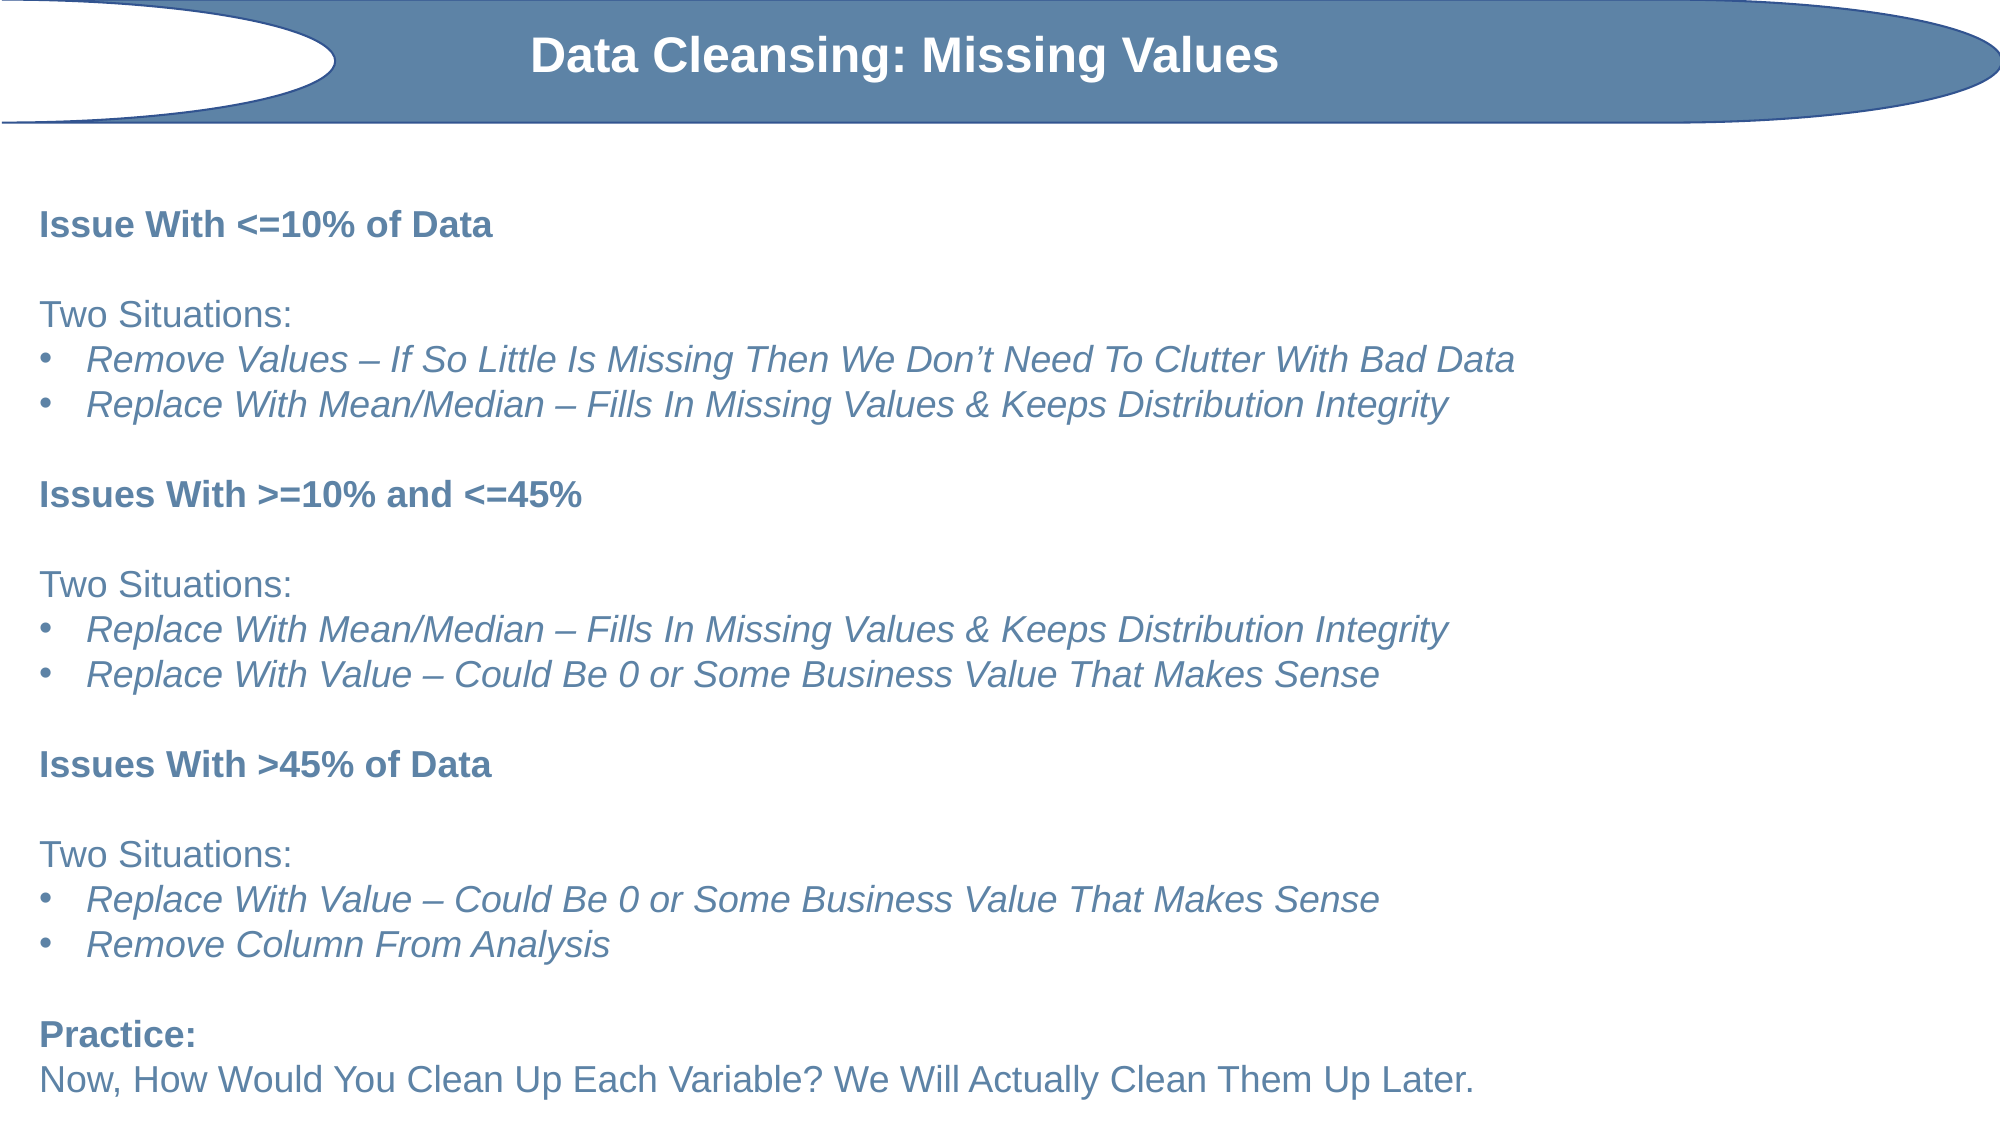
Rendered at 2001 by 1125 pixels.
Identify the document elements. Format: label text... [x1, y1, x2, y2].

text_box [1, 0, 2000, 124]
subtitle Data Cleansing: Missing Values [416, 21, 1394, 102]
text_box Issue With <=10% of Data Two Situations: Remove Values – If So Little Is Missing Then We Don’t Need To Clutter With Bad Data Replace With Mean/Median – Fills In Missing Values & Keeps Distribution Integrity Issues With >=10% and <=45% Two Situations: Replace With Mean/Median – Fills In Missing Values & Keeps Distribution Integrity Replace With Value – Could Be 0 or Some Business Value That Makes Sense Issues With >45% of Data Two Situations: Replace With Value – Could Be 0 or Some Business Value That Makes Sense Remove Column From Analysis Practice: Now, How Would You Clean Up Each Variable? We Will Actually Clean Them Up Later. [24, 192, 1863, 1125]
